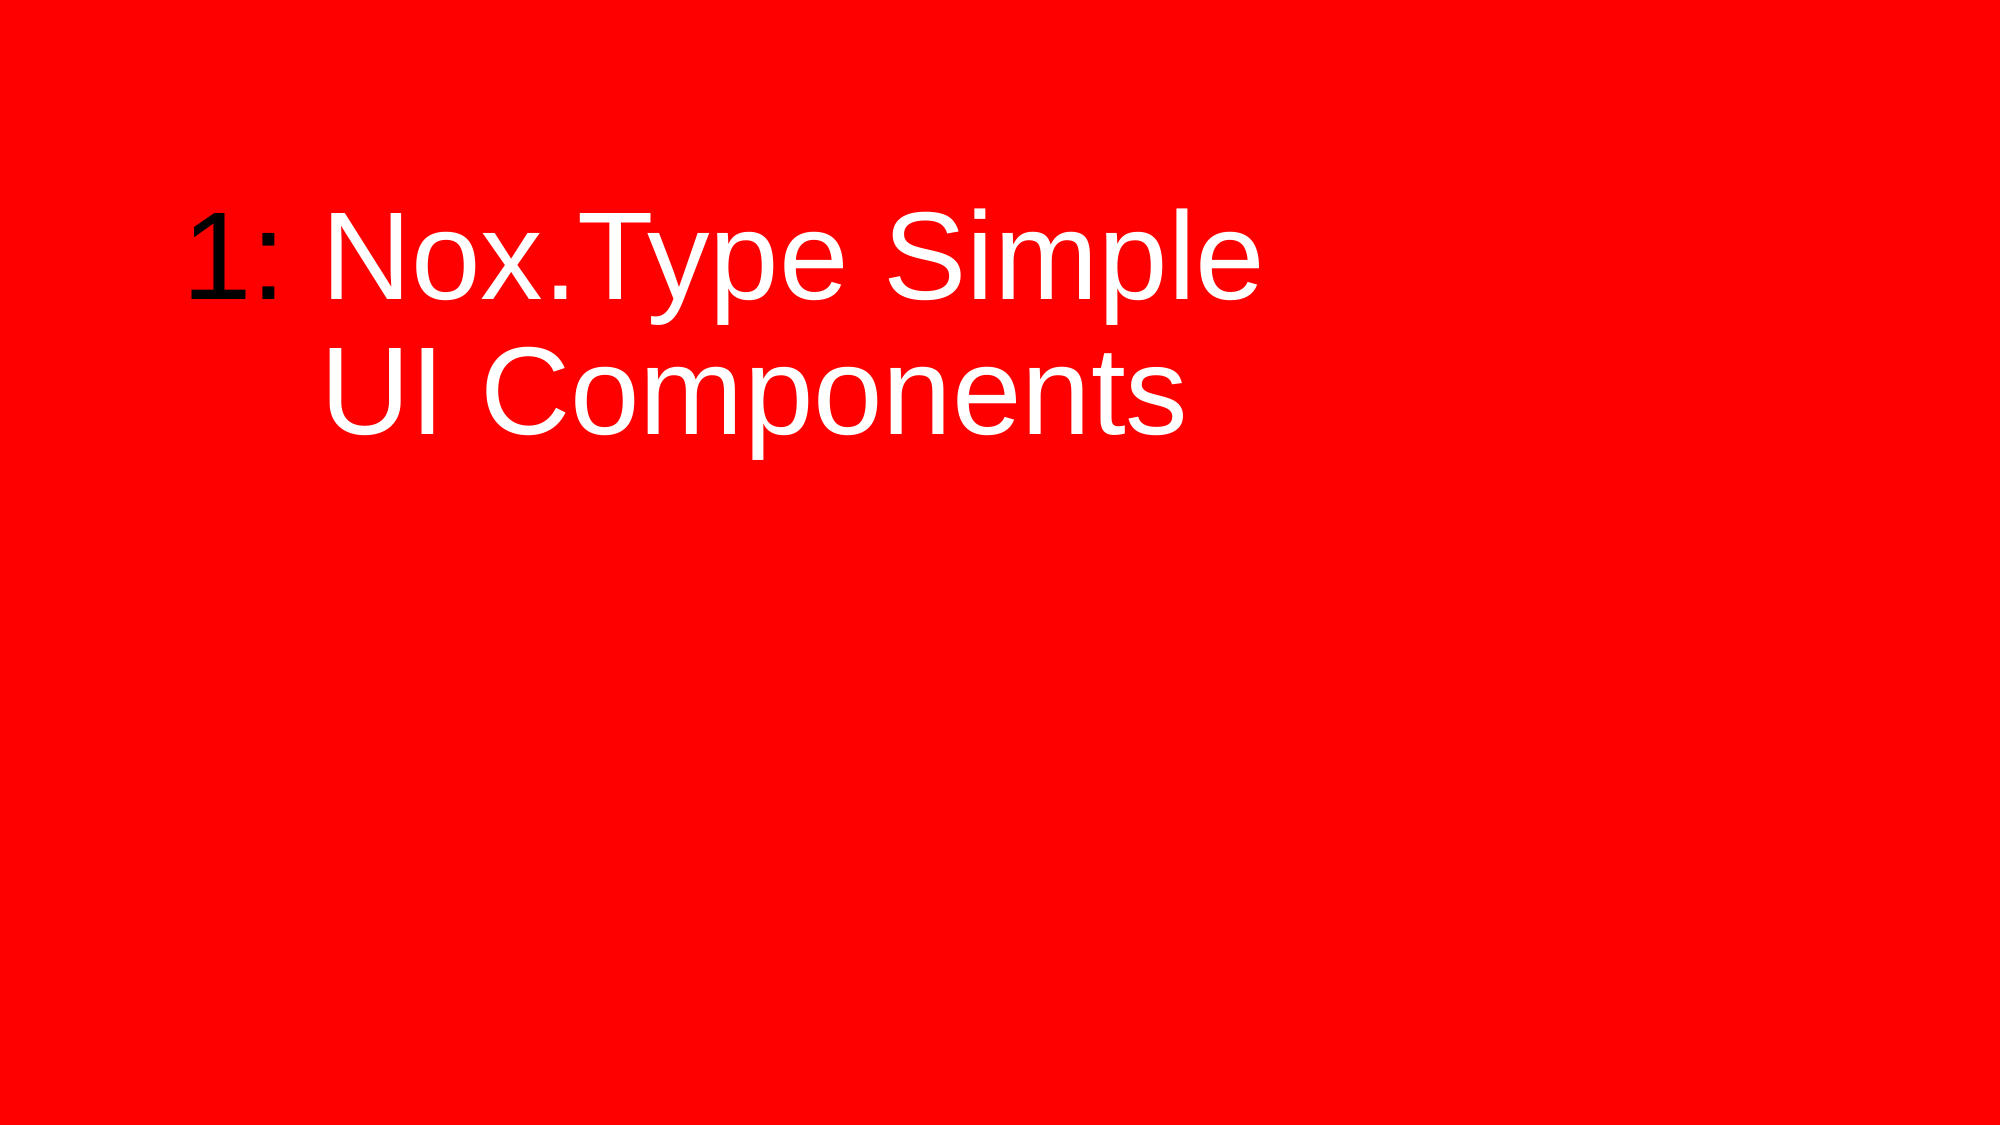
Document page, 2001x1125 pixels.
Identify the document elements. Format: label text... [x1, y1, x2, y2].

title 1: Nox.Type Simple UI Components [167, 184, 1750, 576]
